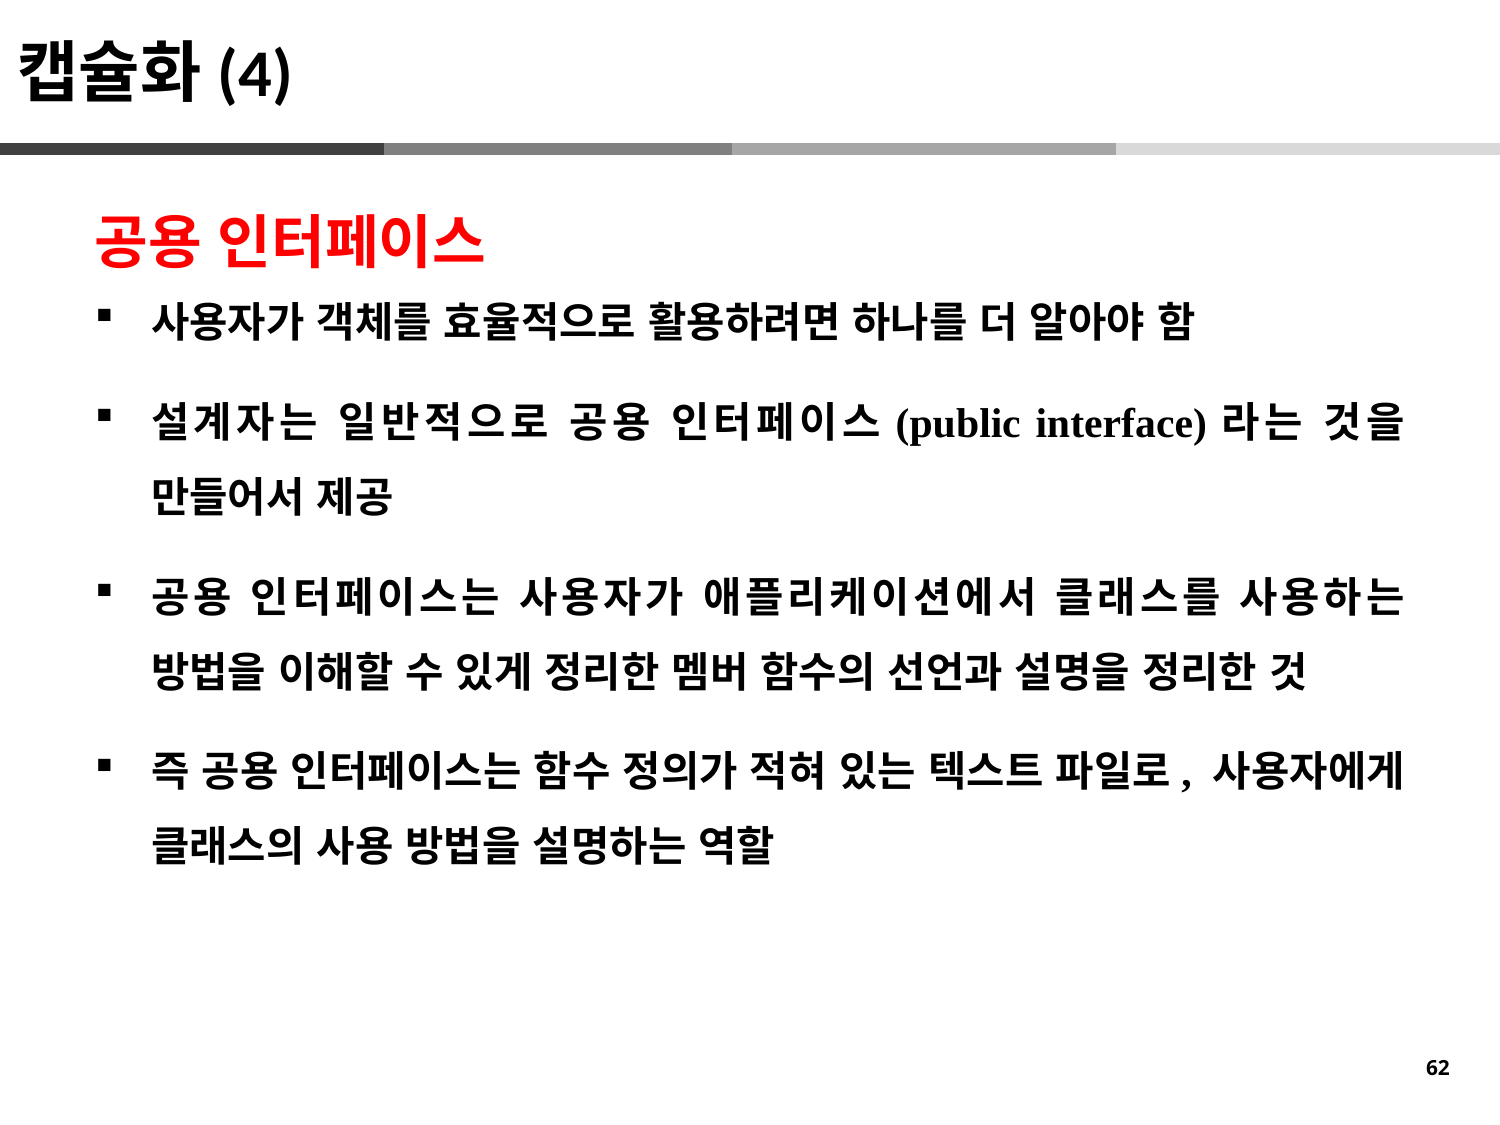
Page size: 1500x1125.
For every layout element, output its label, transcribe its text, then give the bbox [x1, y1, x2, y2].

text_box [49, 132, 1426, 209]
text_box 캡슐화(4) [2, 22, 1500, 117]
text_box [79, 197, 1421, 875]
